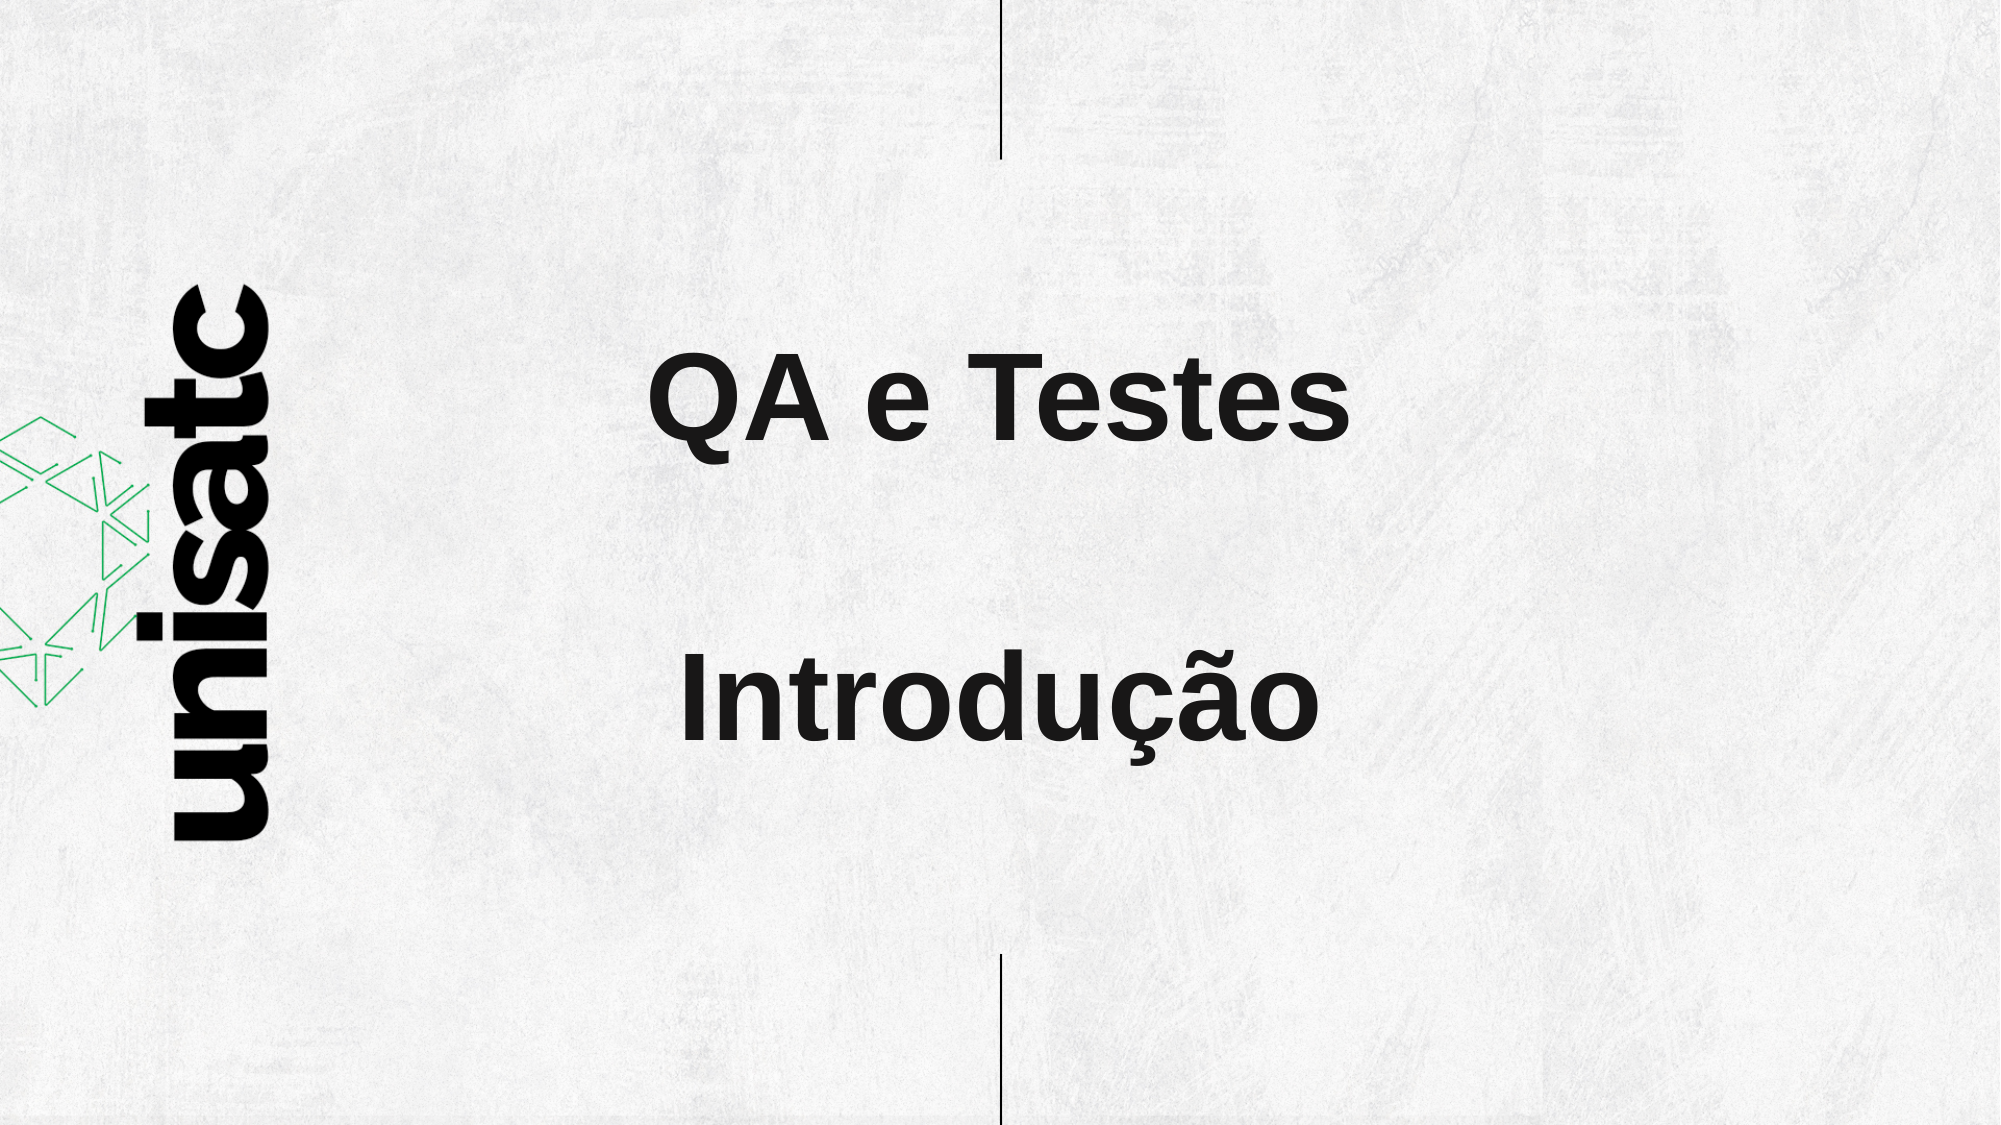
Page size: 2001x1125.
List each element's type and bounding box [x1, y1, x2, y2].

list [0, 0, 2000, 1125]
